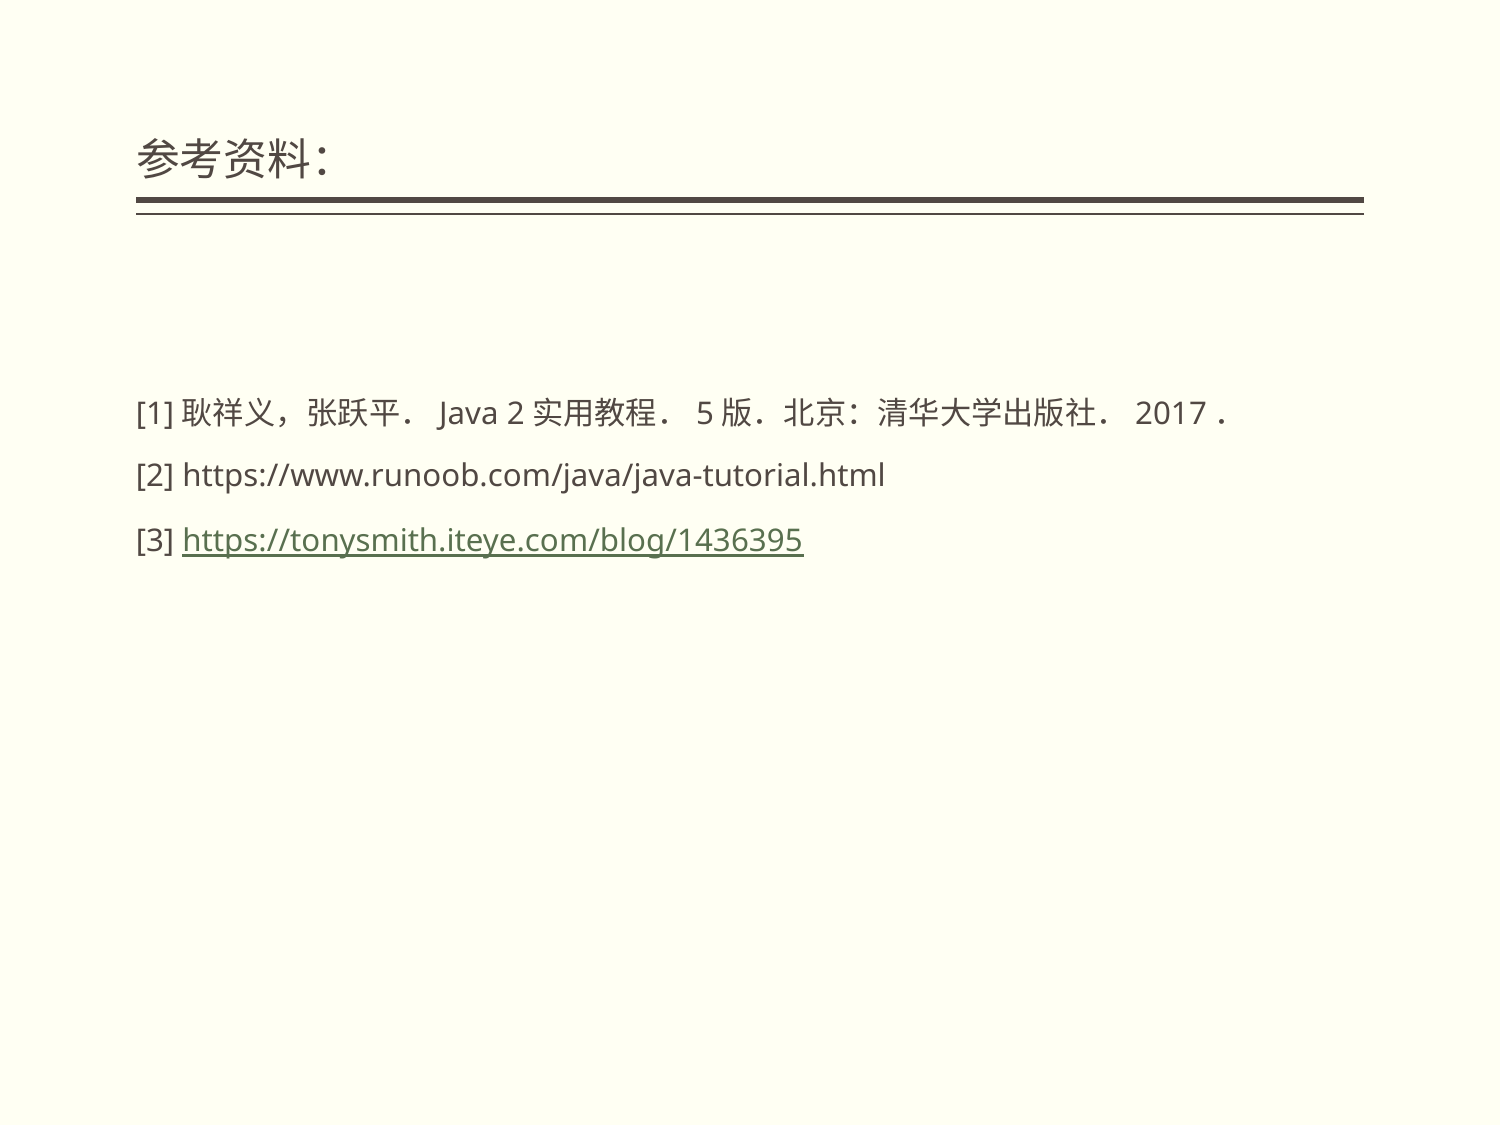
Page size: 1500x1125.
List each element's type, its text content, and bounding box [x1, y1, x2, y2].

list [1]耿祥义，张跃平．Java 2实用教程．5版．北京：清华大学出版社．2017． [2] https://www.runoob.com/java/java-tutorial.html [3] https://tonysmith.iteye.com/blog/1436395 [135, 262, 1364, 1013]
title 参考资料： [135, 12, 1364, 193]
